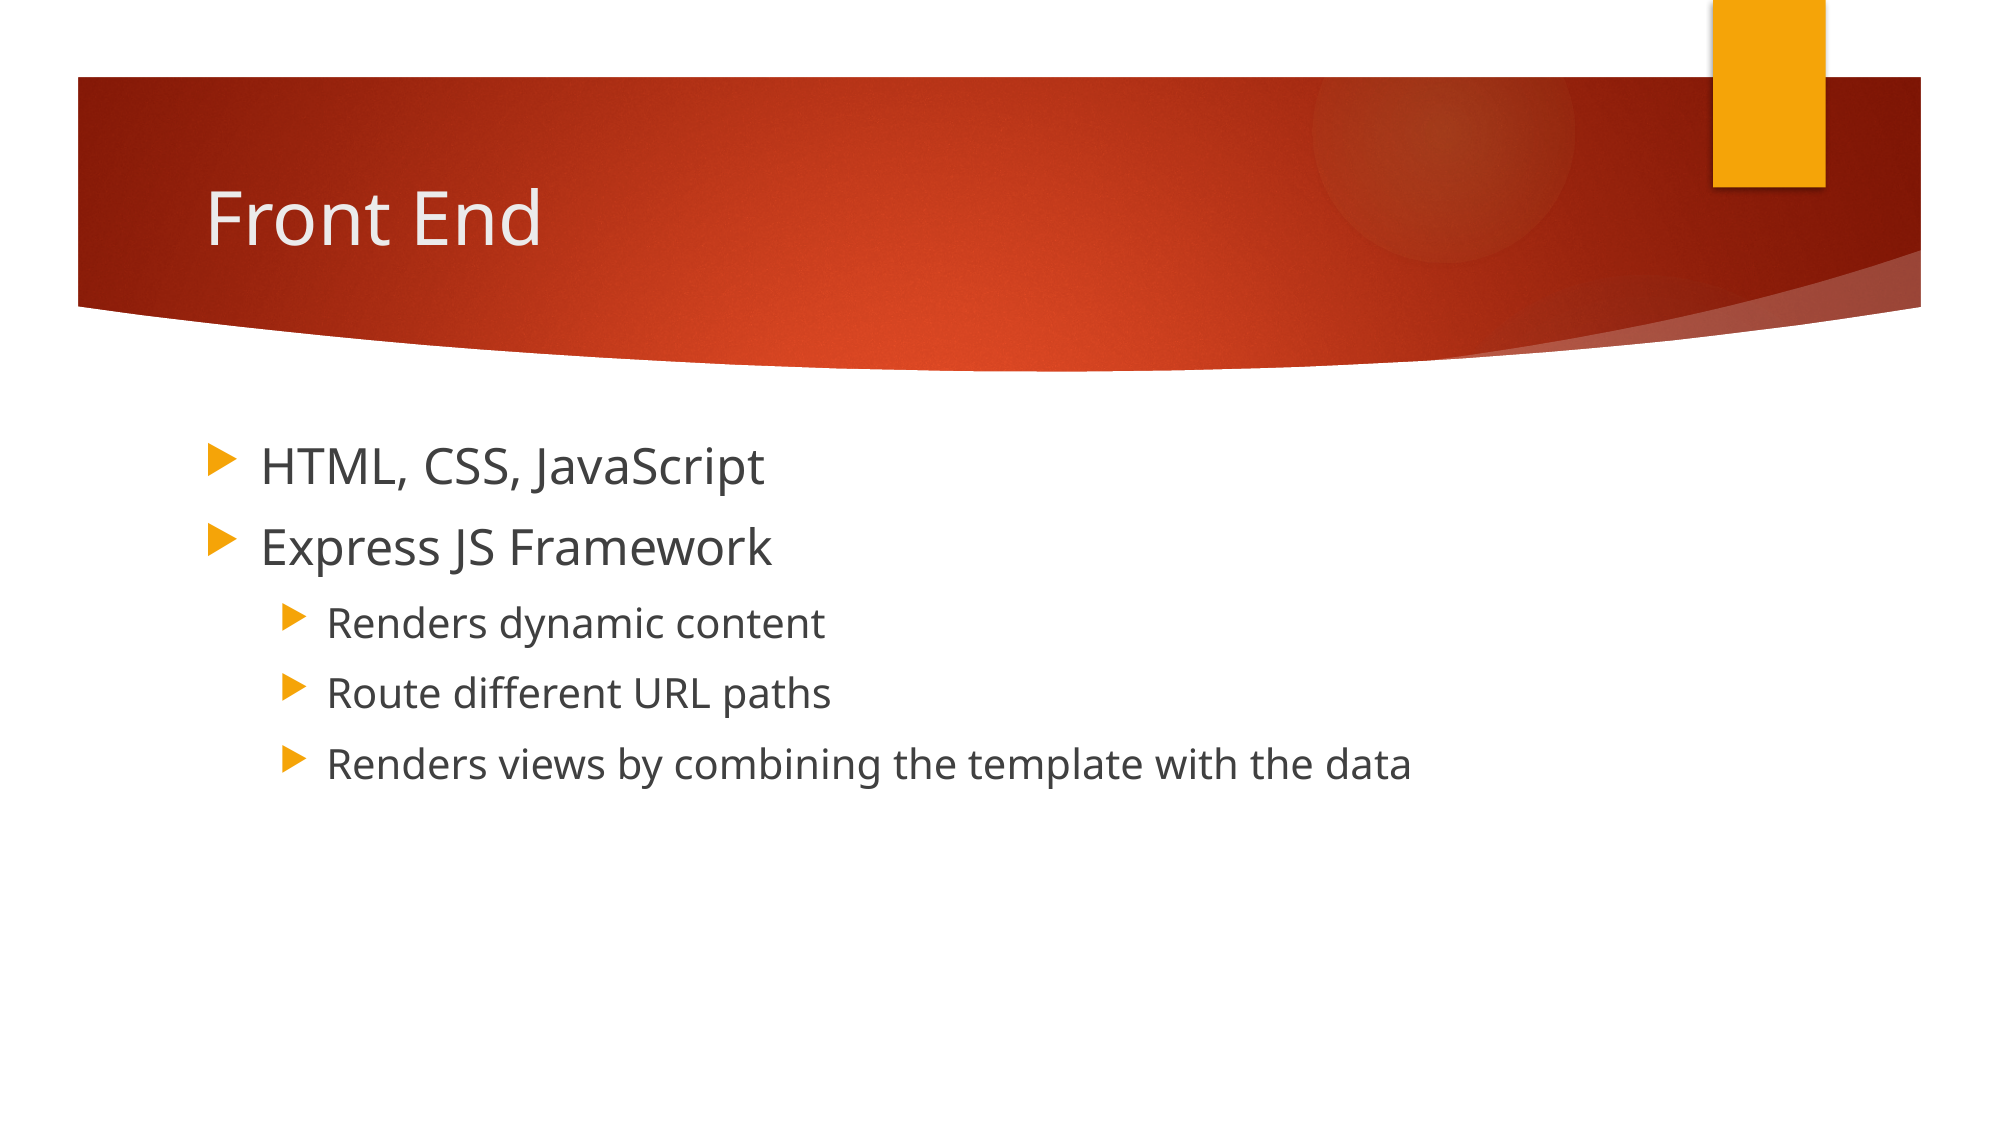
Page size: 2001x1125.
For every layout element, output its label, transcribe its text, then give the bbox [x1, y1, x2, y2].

title Front End [189, 155, 1627, 275]
list HTML, CSS, JavaScript Express JS Framework Renders dynamic content Route different URL paths Renders views by combining the template with the data [189, 427, 1881, 988]
